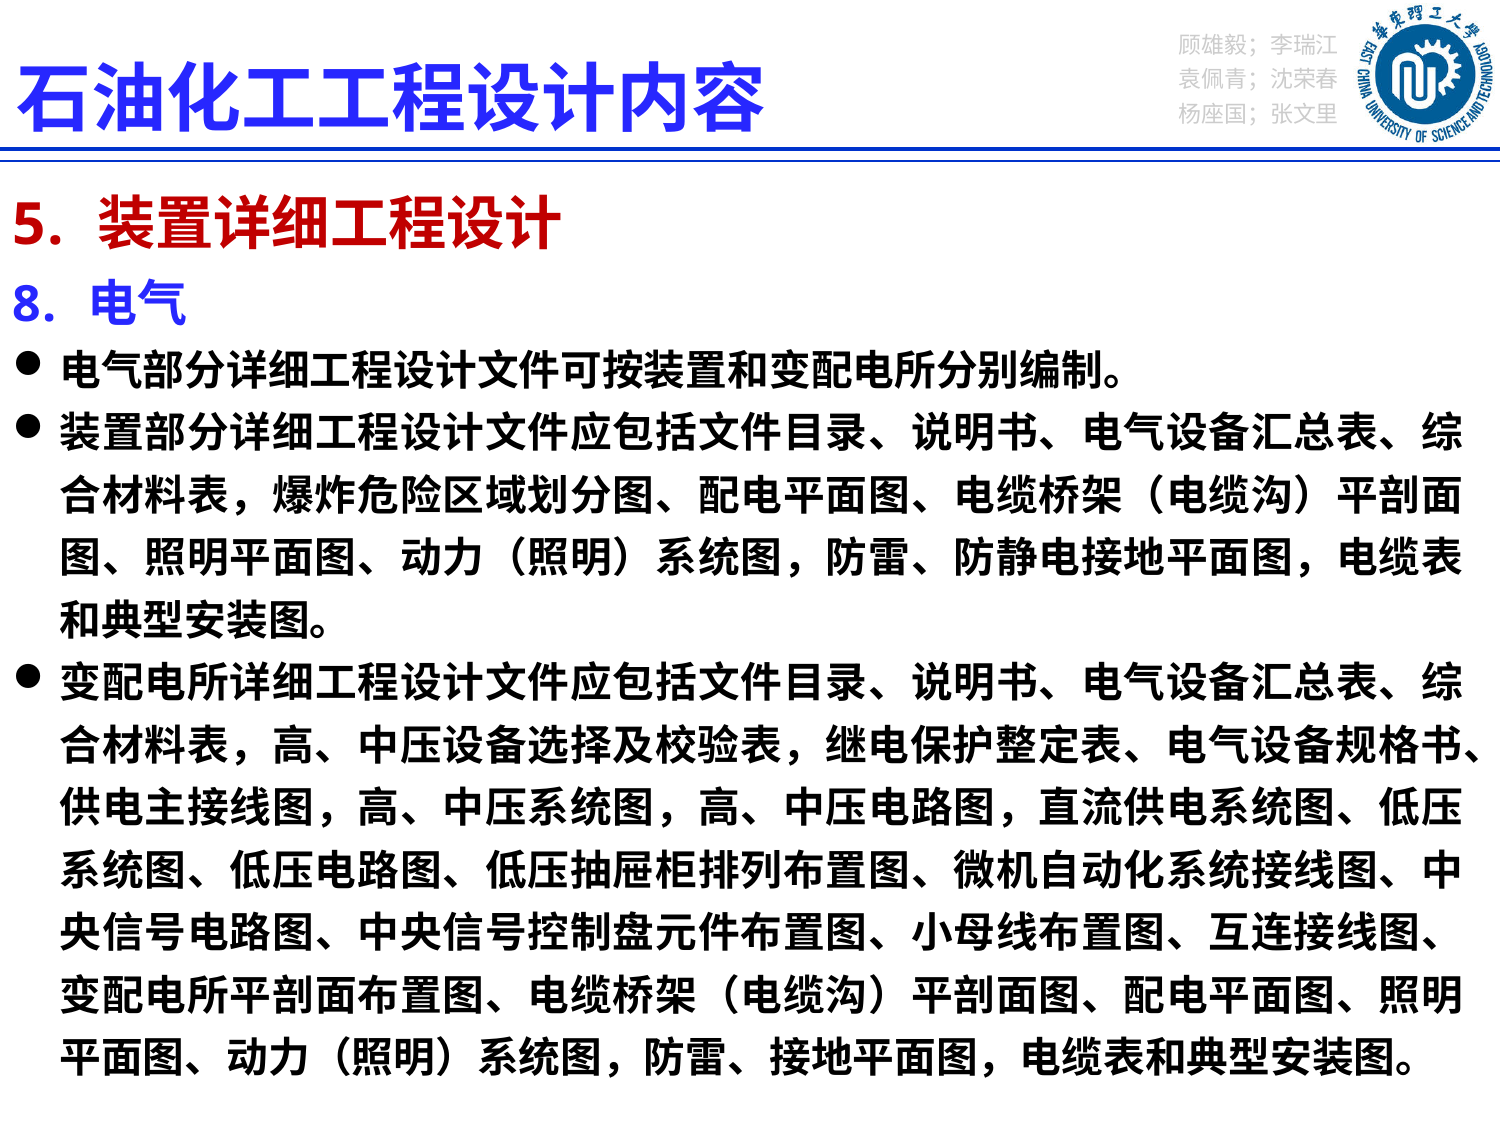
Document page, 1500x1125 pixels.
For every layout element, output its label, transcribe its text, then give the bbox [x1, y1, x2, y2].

text_box 石油化工工程设计内容 [2, 43, 1500, 148]
text_box 装置详细工程设计 电气 电气部分详细工程设计文件可按装置和变配电所分别编制。 装置部分详细工程设计文件应包括文件目录、说明书、电气设备汇总表、综合材料表，爆炸危险区域划分图、配电平面图、电缆桥架（电缆沟）平剖面图、照明平面图、动力（照明）系统图，防雷、防静电接地平面图，电缆表和典型安装图。 变配电所详细工程设计文件应包括文件目录、说明书、电气设备汇总表、综合材料表，高、中压设备选择及校验表，继电保护整定表、电气设备规格书、供电主接线图，高、中压系统图，高、中压电路图，直流供电系统图、低压系统图、低压电路图、低压抽屉柜排列布置图、微机自动化系统接线图、中央信号电路图、中央信号控制盘元件布置图、小母线布置图、互连接线图、变配电所平剖面布置图、电缆桥架（电缆沟）平剖面图、配电平面图、照明平面图、动力（照明）系统图，防雷、接地平面图，电缆表和典型安装图。 [0, 161, 1479, 1047]
picture [1353, 3, 1495, 43]
